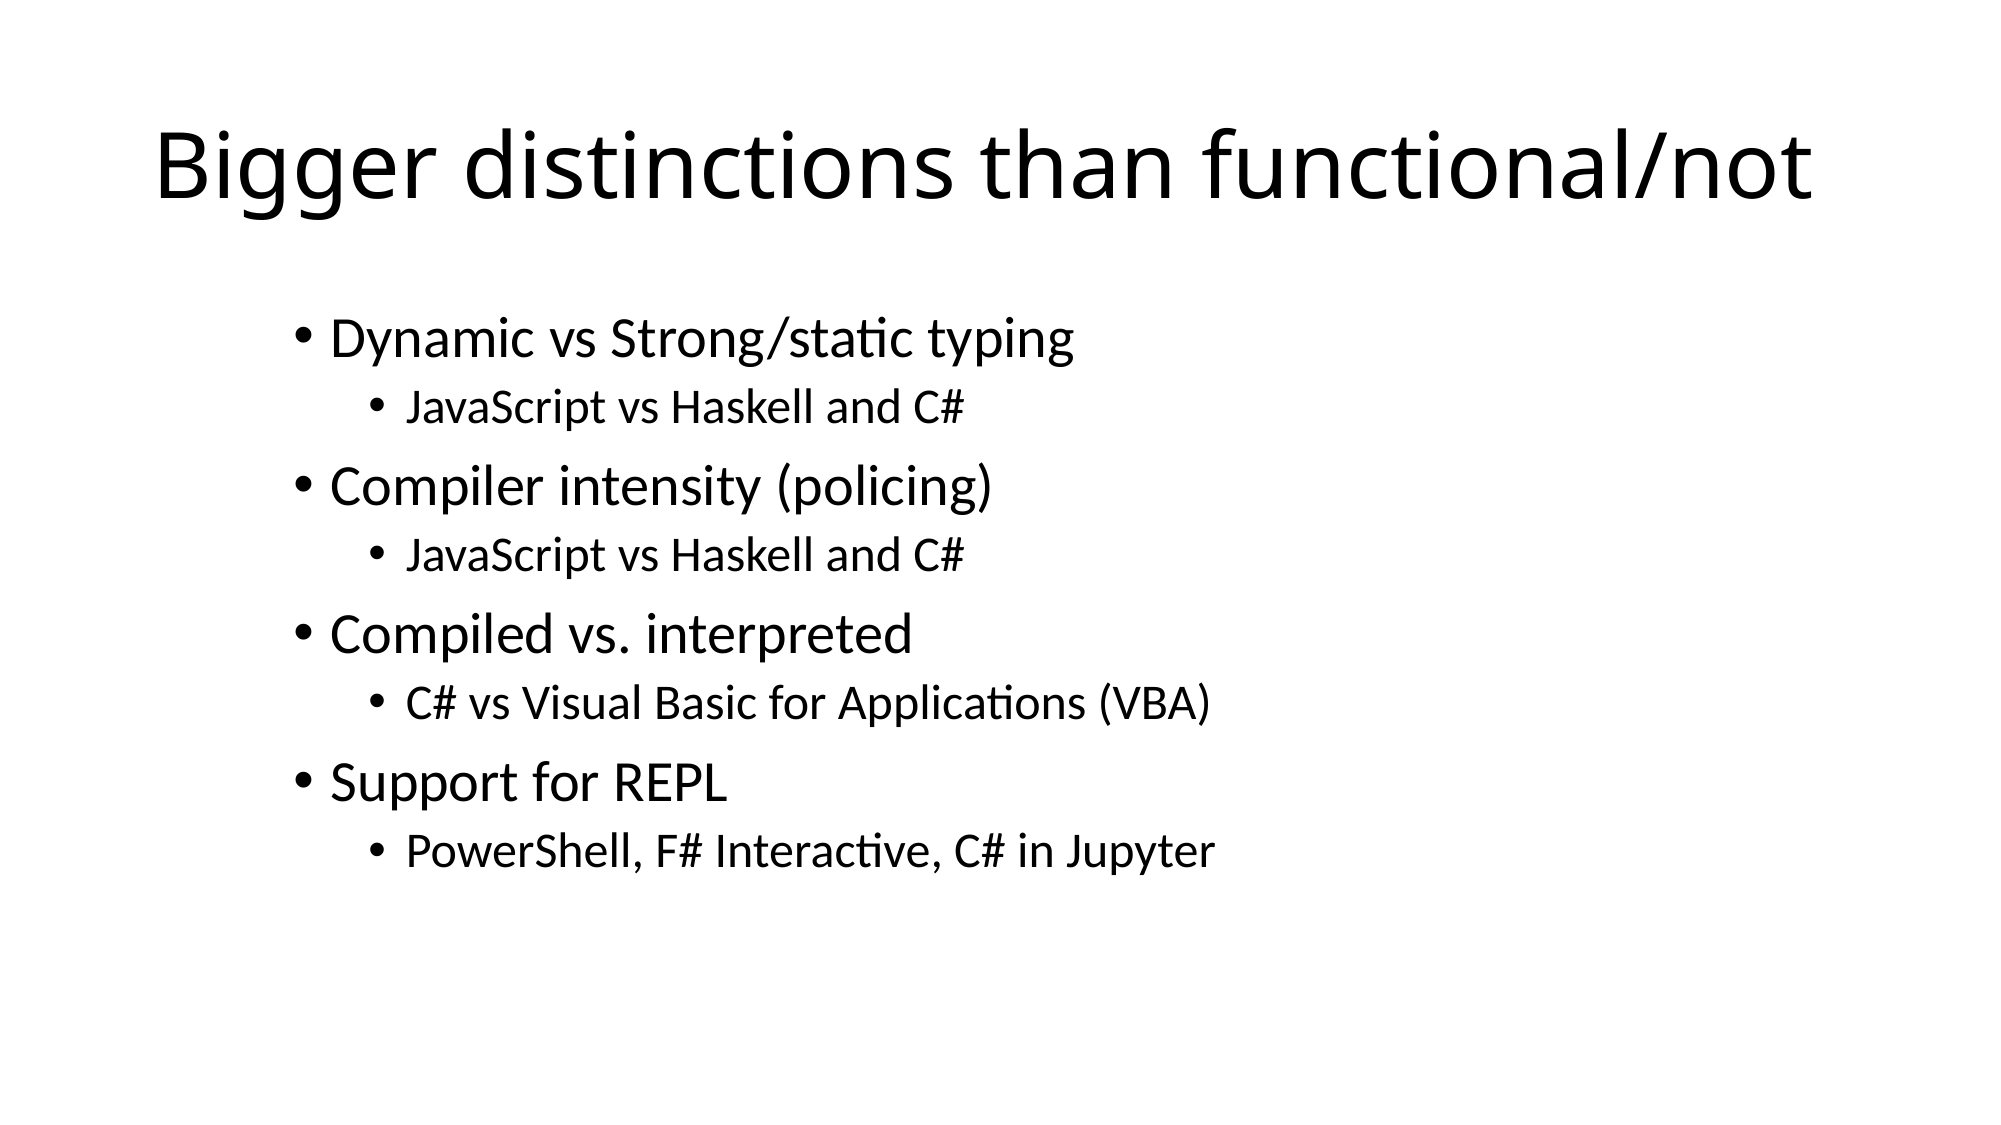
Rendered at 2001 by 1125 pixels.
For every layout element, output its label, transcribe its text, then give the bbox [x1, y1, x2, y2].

title Bigger distinctions than functional/not [137, 59, 1863, 278]
list Dynamic vs Strong/static typing JavaScript vs Haskell and C# Compiler intensity (policing) JavaScript vs Haskell and C# Compiled vs. interpreted C# vs Visual Basic for Applications (VBA) Support for REPL PowerShell, F# Interactive, C# in Jupyter [278, 299, 1863, 1014]
